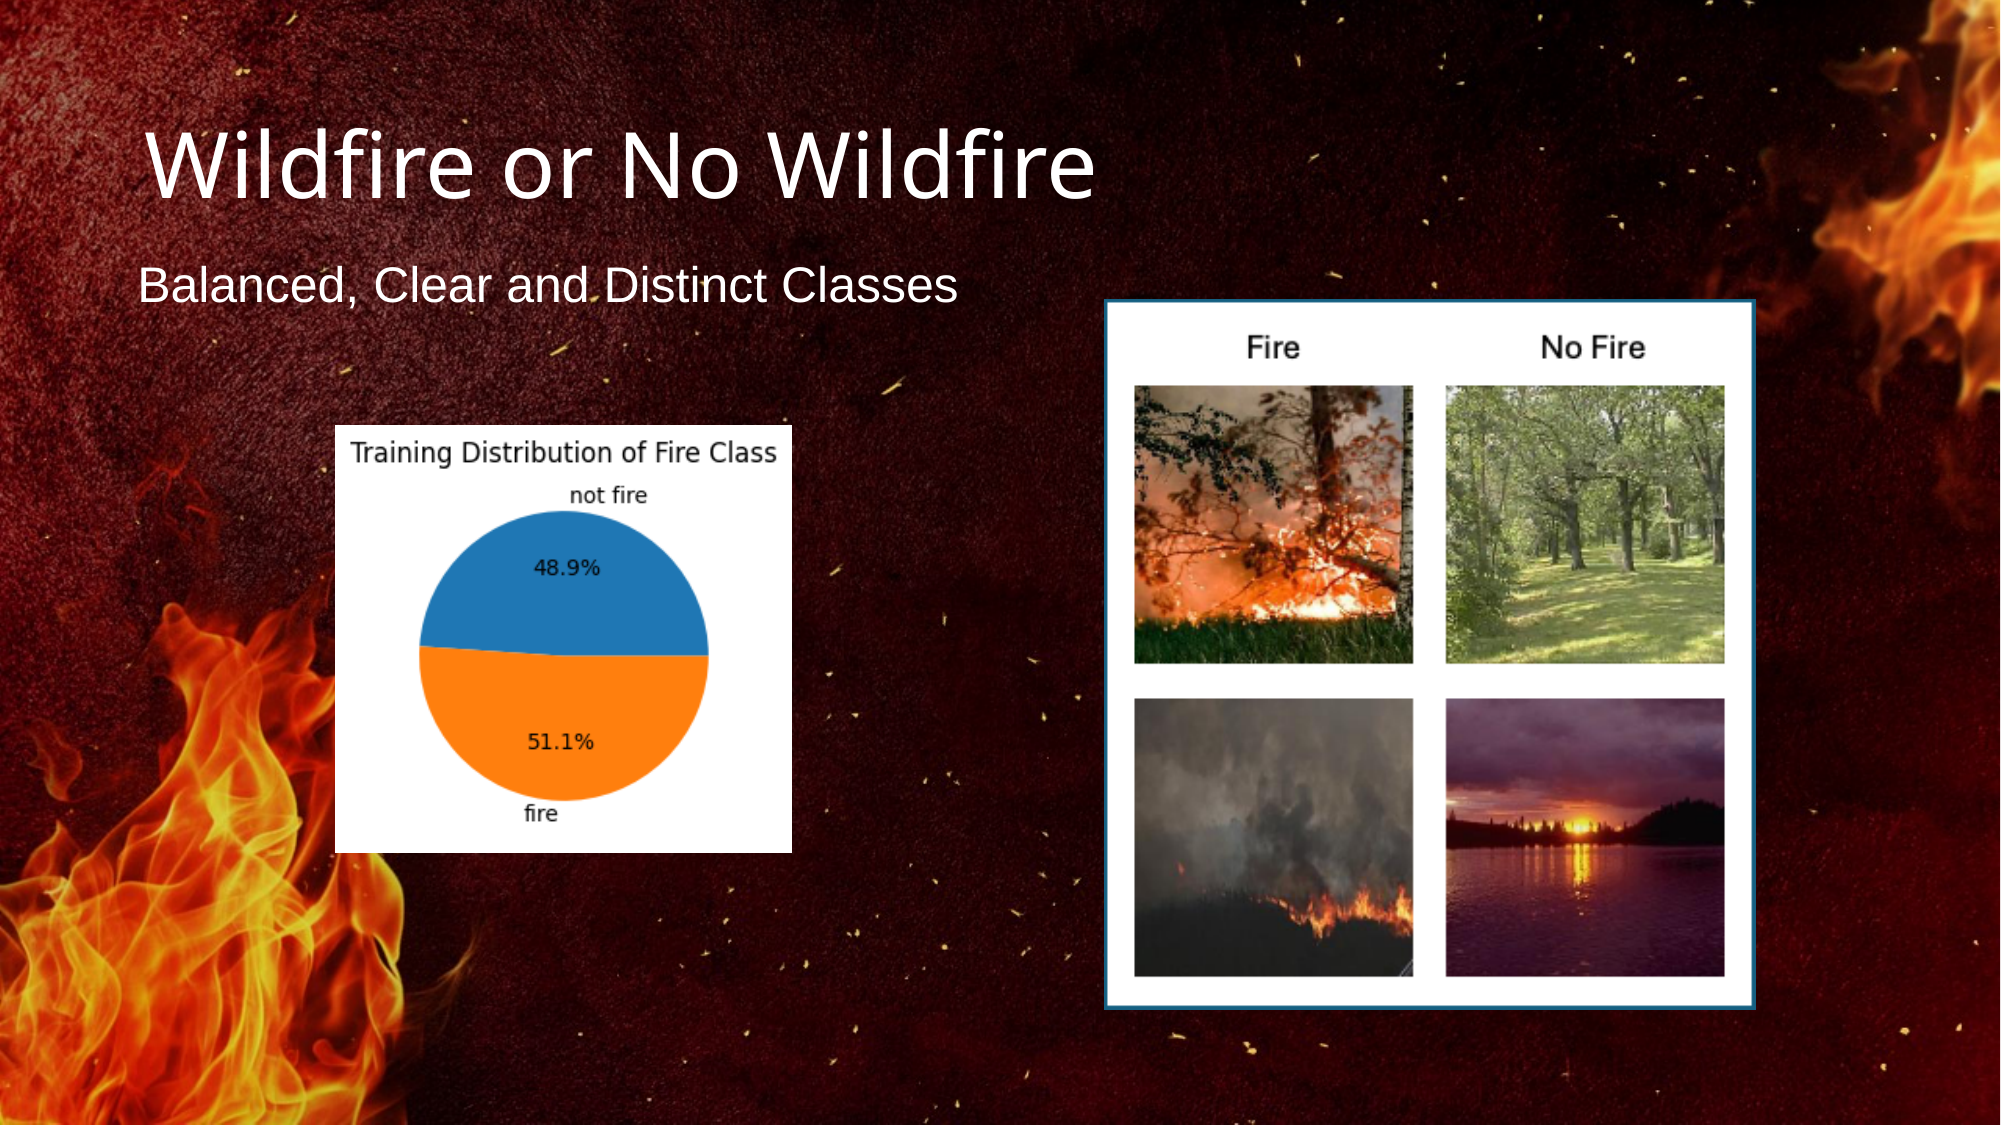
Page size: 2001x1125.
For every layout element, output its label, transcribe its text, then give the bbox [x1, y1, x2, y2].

text_box Balanced, Clear and Distinct Classes [129, 245, 970, 321]
title Wildfire or No Wildfire [137, 59, 1863, 278]
picture [0, 0, 2001, 1125]
